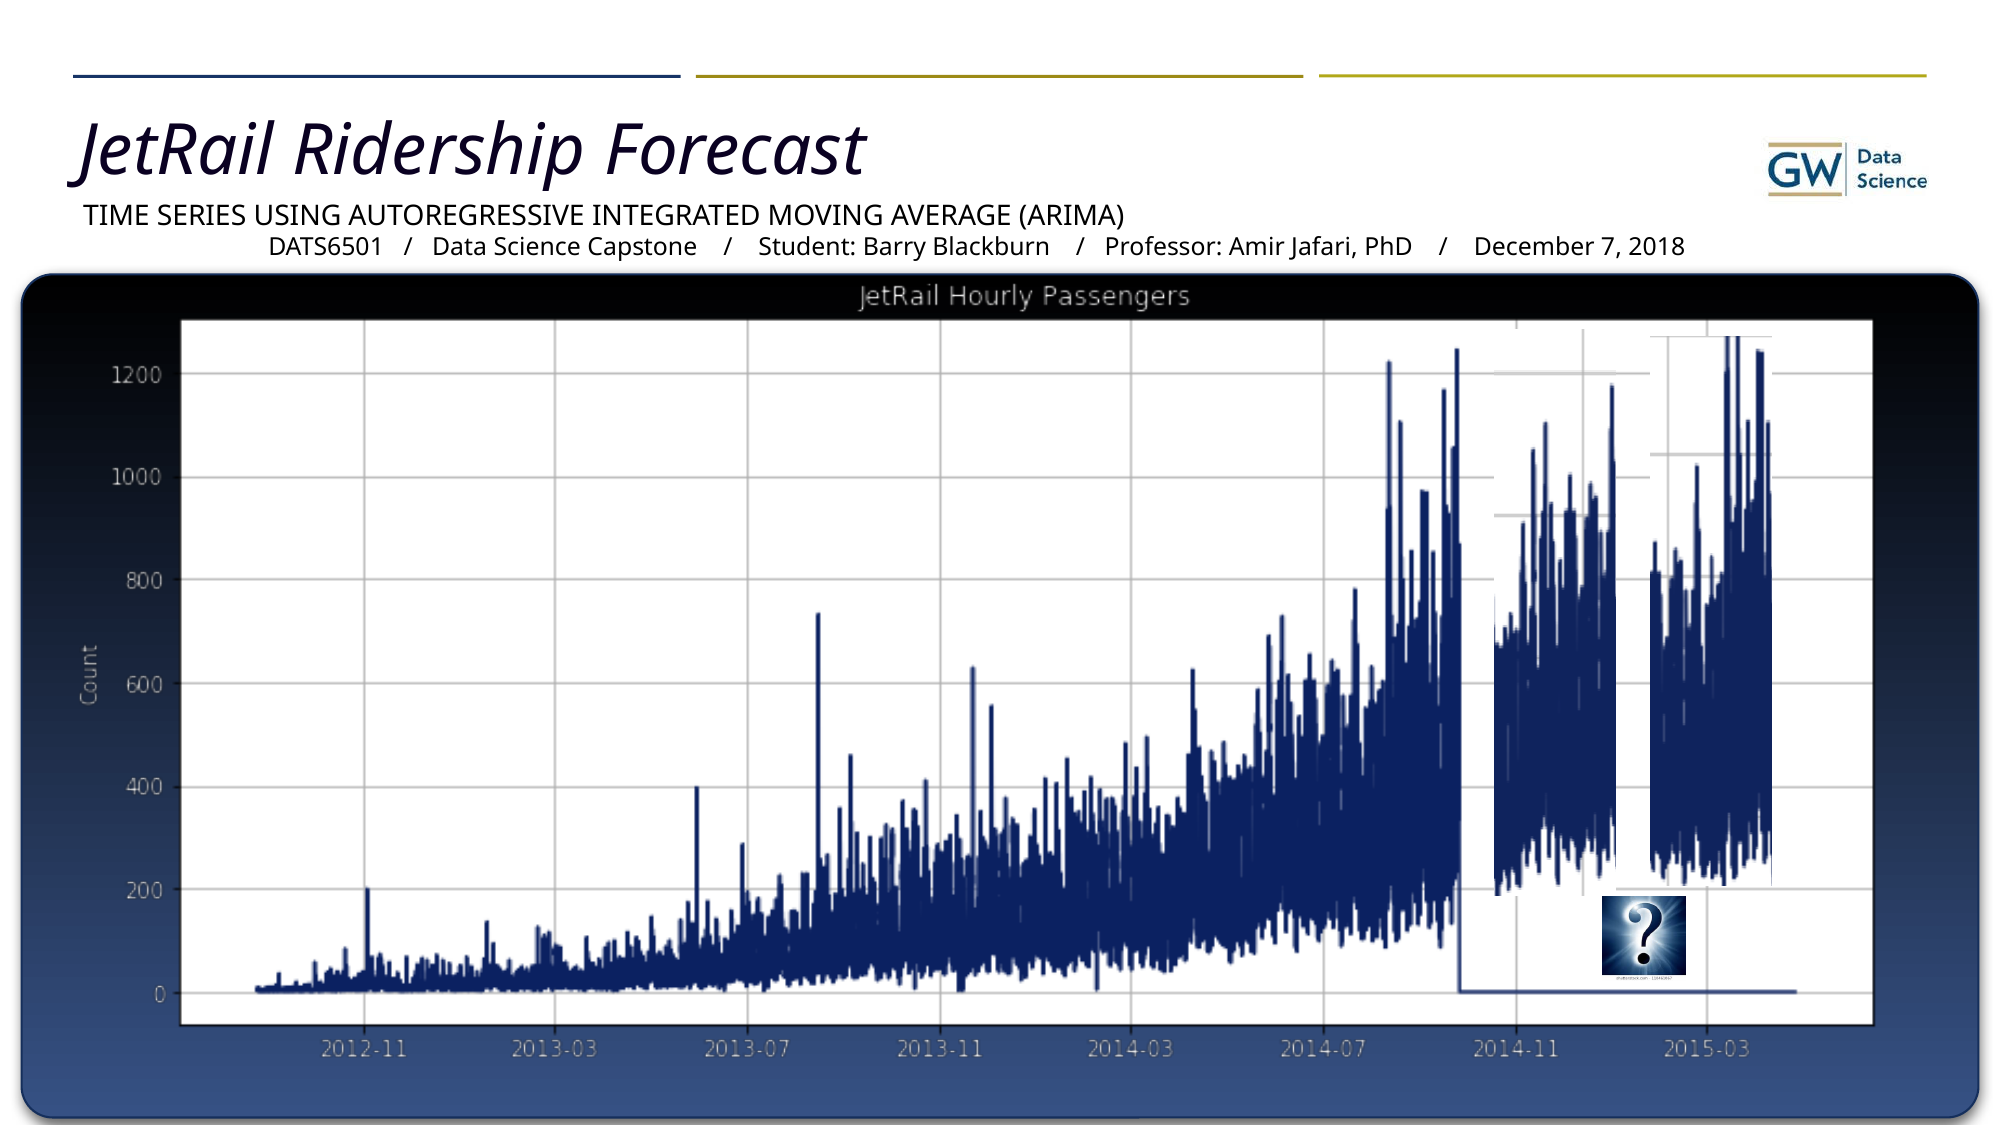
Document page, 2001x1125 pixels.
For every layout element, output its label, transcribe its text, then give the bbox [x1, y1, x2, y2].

picture [65, 269, 1895, 1077]
title JetRail Ridership Forecast [70, 61, 1576, 197]
picture [1738, 90, 1967, 266]
subtitle time series using autoregressive integrated moving average (ARIMA) DATS6501 / Data Science Capstone / Student: Barry Blackburn / Professor: Amir Jafari, PhD / December 7, 2018 [75, 189, 1732, 268]
